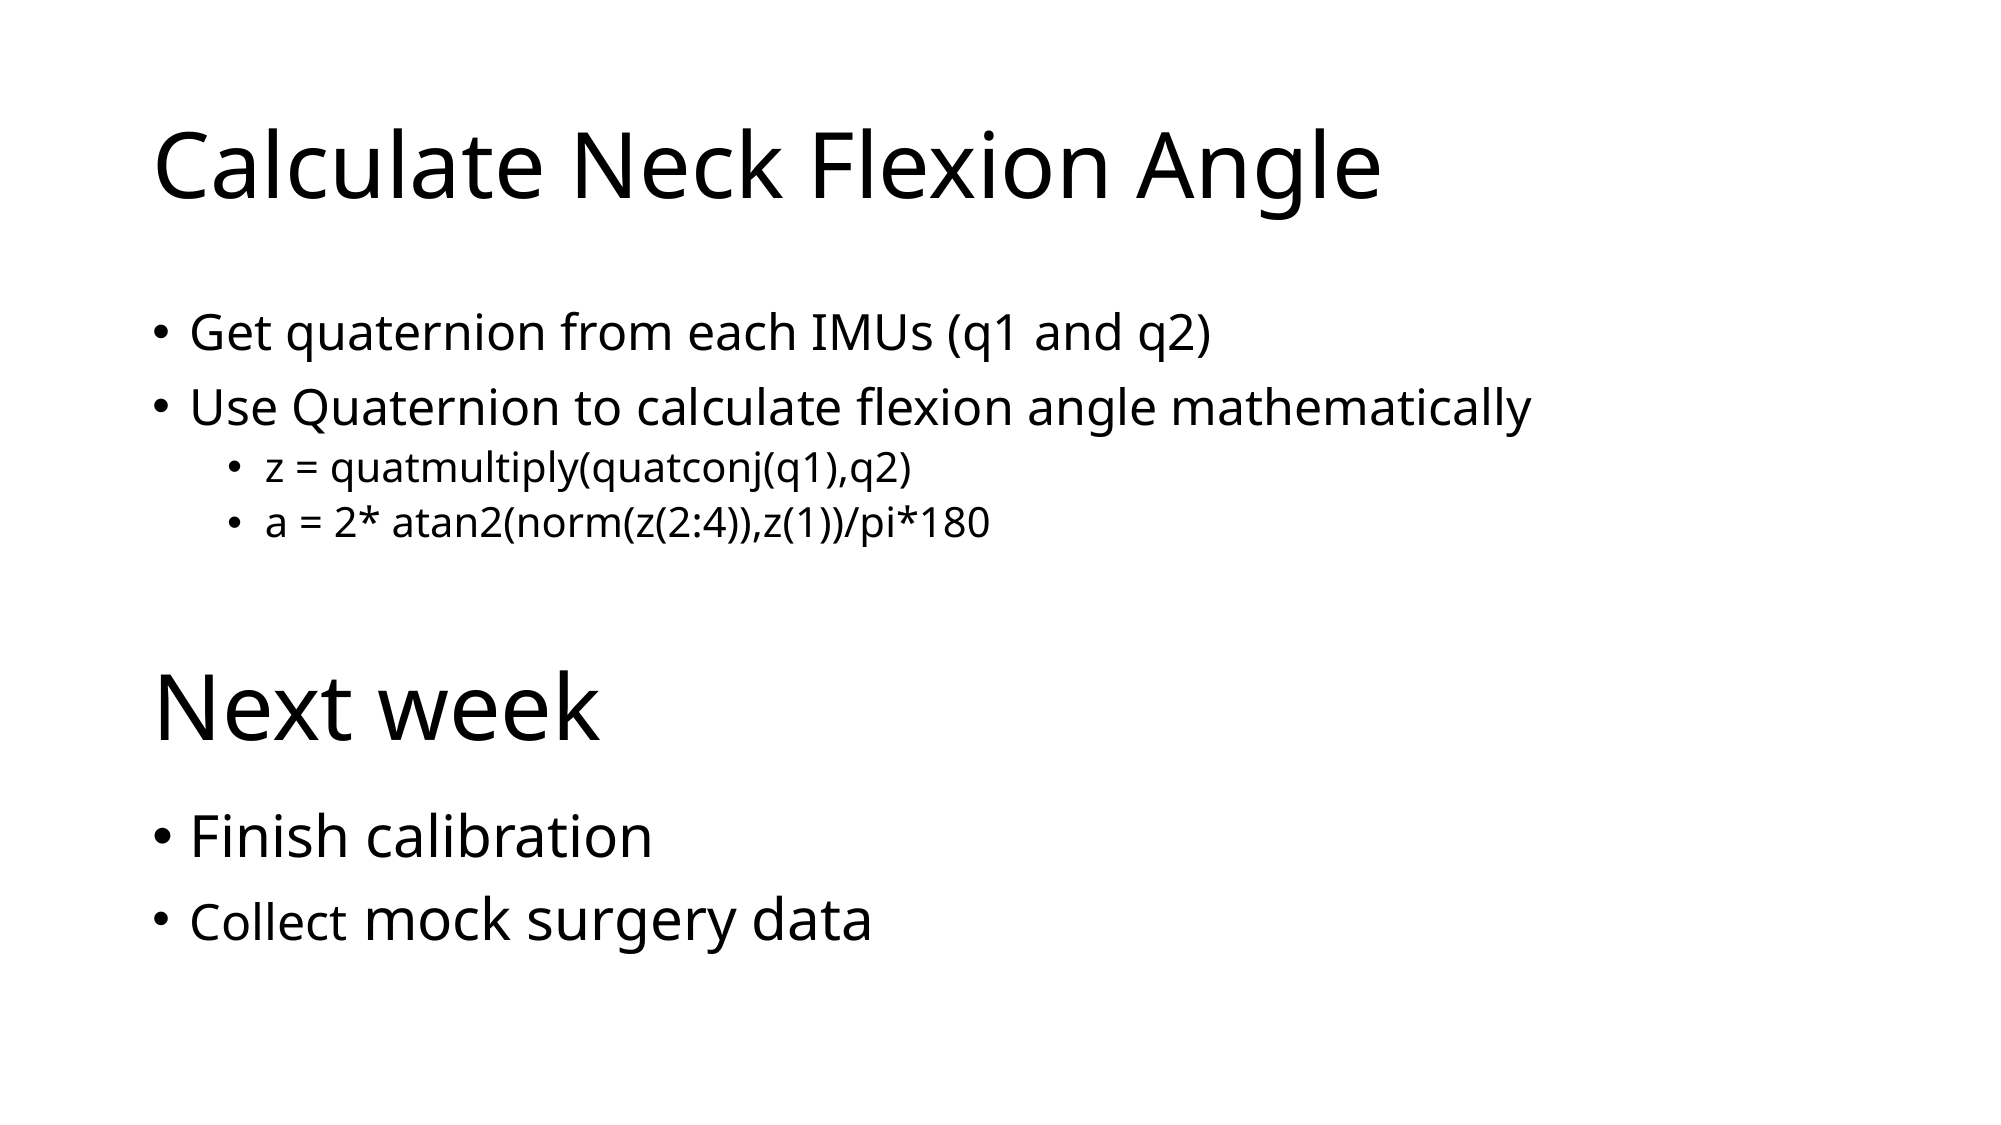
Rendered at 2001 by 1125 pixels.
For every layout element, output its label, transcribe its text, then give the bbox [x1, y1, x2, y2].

list Get quaternion from each IMUs (q1 and q2) Use Quaternion to calculate flexion angle mathematically z = quatmultiply(quatconj(q1),q2) a = 2* atan2(norm(z(2:4)),z(1))/pi*180 [137, 299, 1863, 601]
title Calculate Neck Flexion Angle [137, 59, 1863, 278]
text_box Next week [137, 601, 1863, 799]
text_box Finish calibration Collect mock surgery data [137, 799, 1863, 1107]
